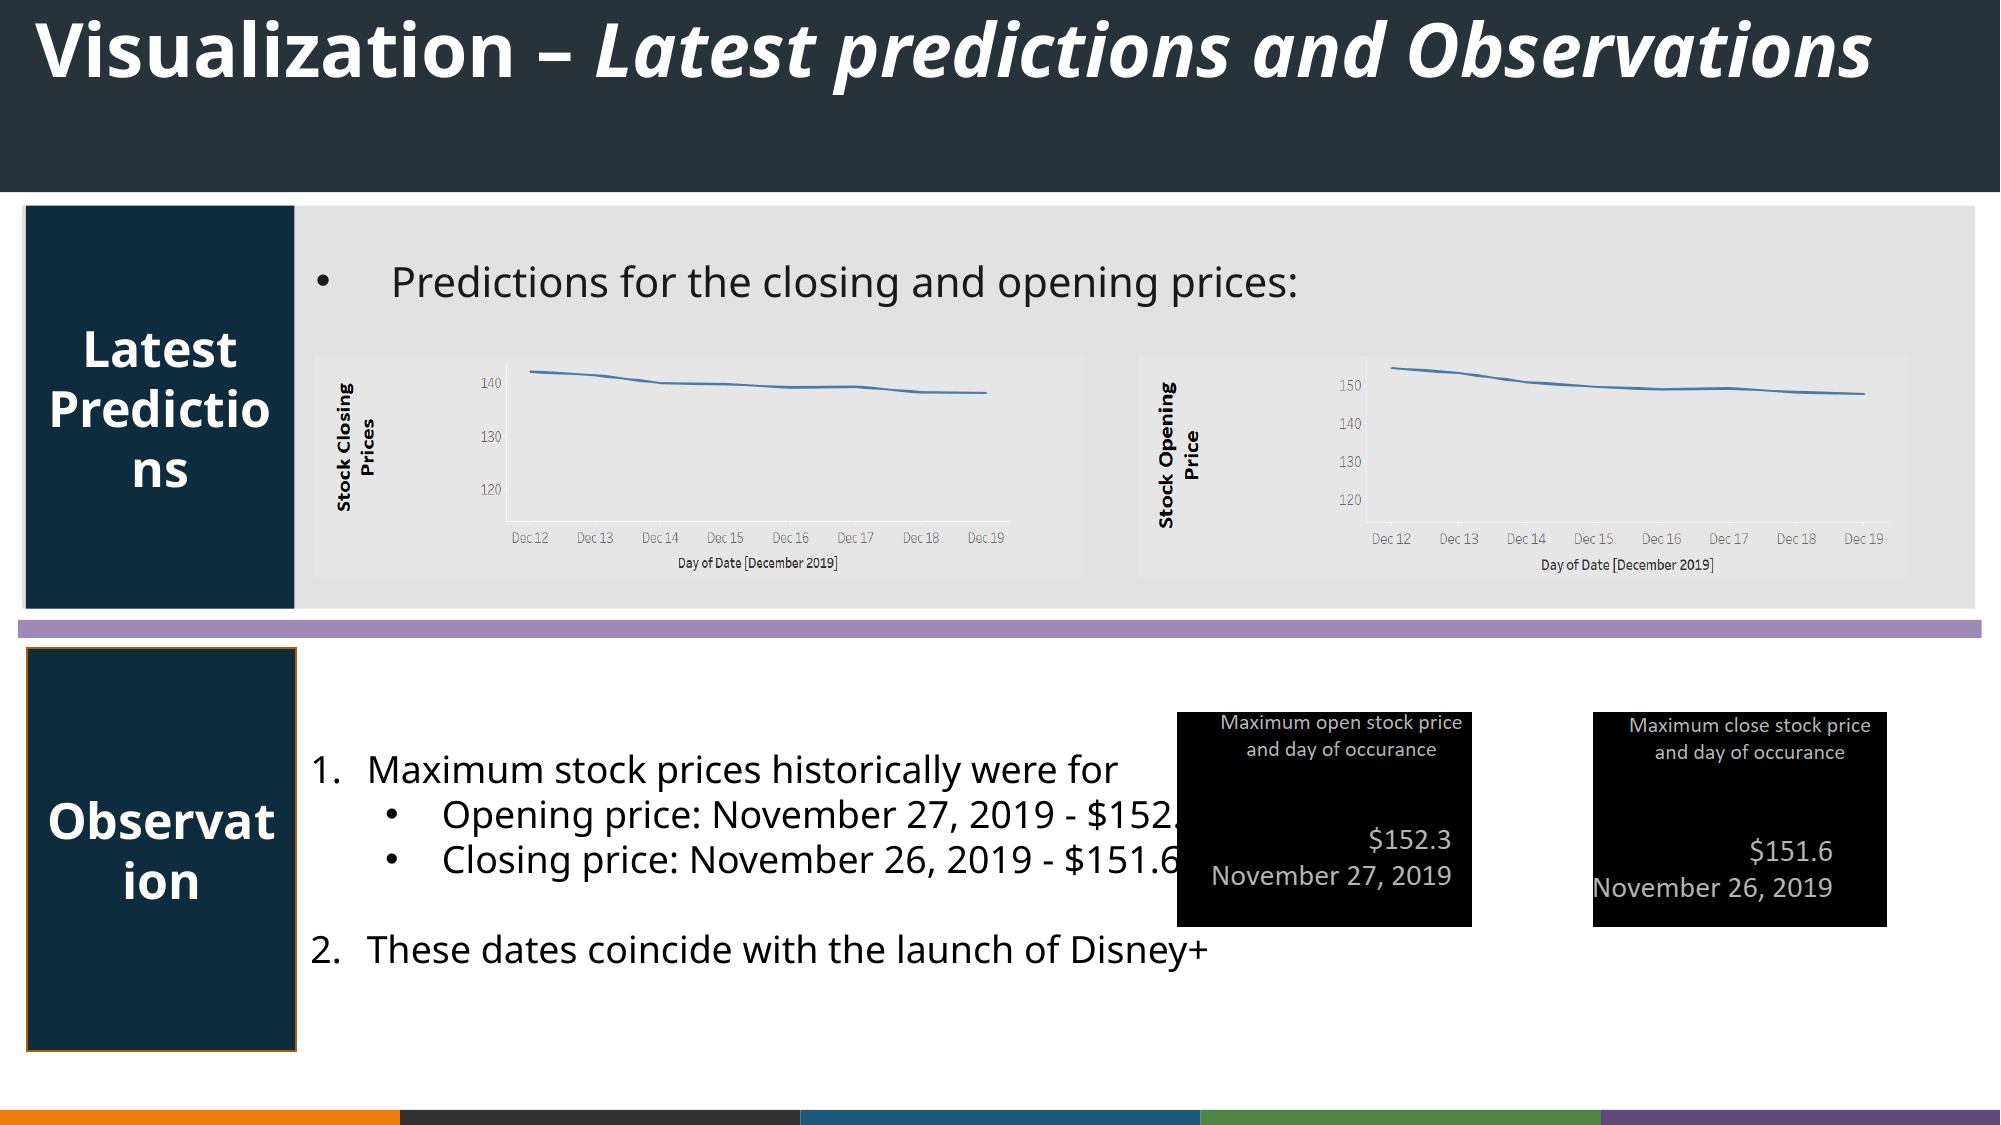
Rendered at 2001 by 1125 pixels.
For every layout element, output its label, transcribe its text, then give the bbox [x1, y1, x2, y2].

text_box Visualization – Latest predictions and Observations [20, 0, 2000, 100]
text_box Latest Predictions [25, 205, 295, 610]
text_box [21, 205, 25, 610]
text_box Predictions for the closing and opening prices: [301, 248, 1978, 313]
picture [315, 356, 1084, 578]
picture [1592, 712, 1887, 927]
text_box [295, 205, 1976, 610]
text_box Maximum stock prices historically were for Opening price: November 27, 2019 - $152.3 Closing price: November 26, 2019 - $151.6 These dates coincide with the launch of Disney+ [295, 647, 1978, 1052]
text_box [17, 619, 1983, 639]
text_box Observation [26, 647, 295, 1052]
picture [1177, 712, 1472, 927]
picture [1139, 356, 1908, 578]
